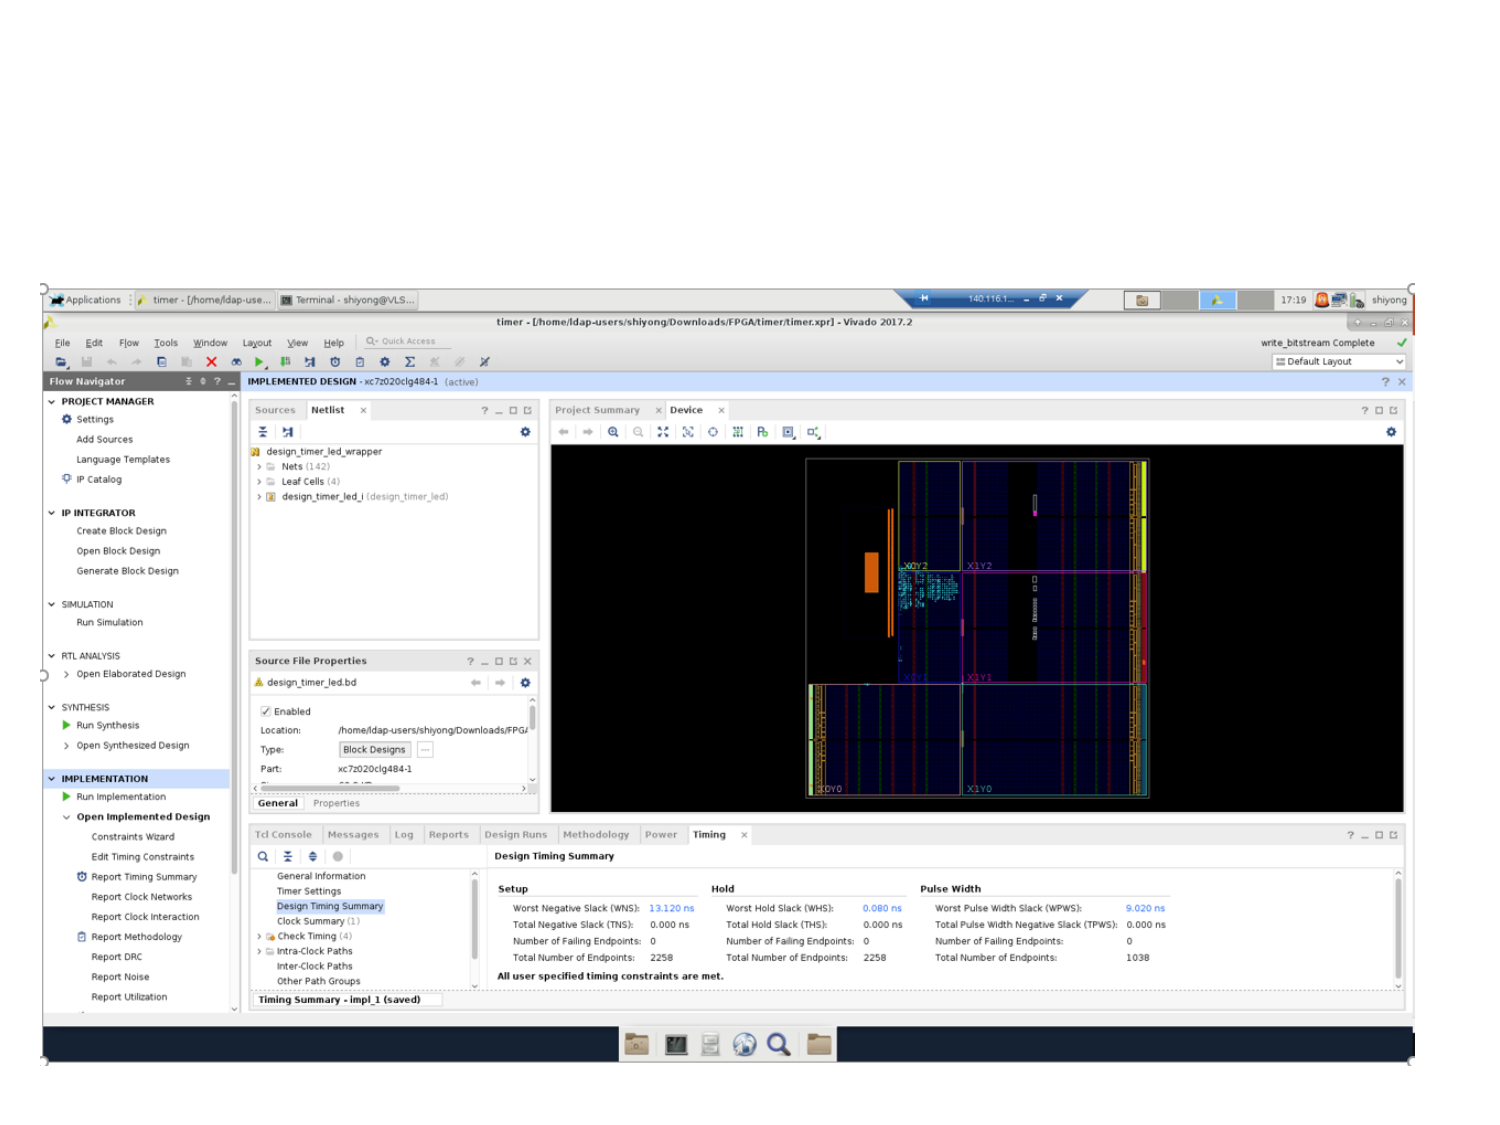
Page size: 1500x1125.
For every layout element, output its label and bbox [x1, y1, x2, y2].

picture [40, 283, 1415, 1066]
